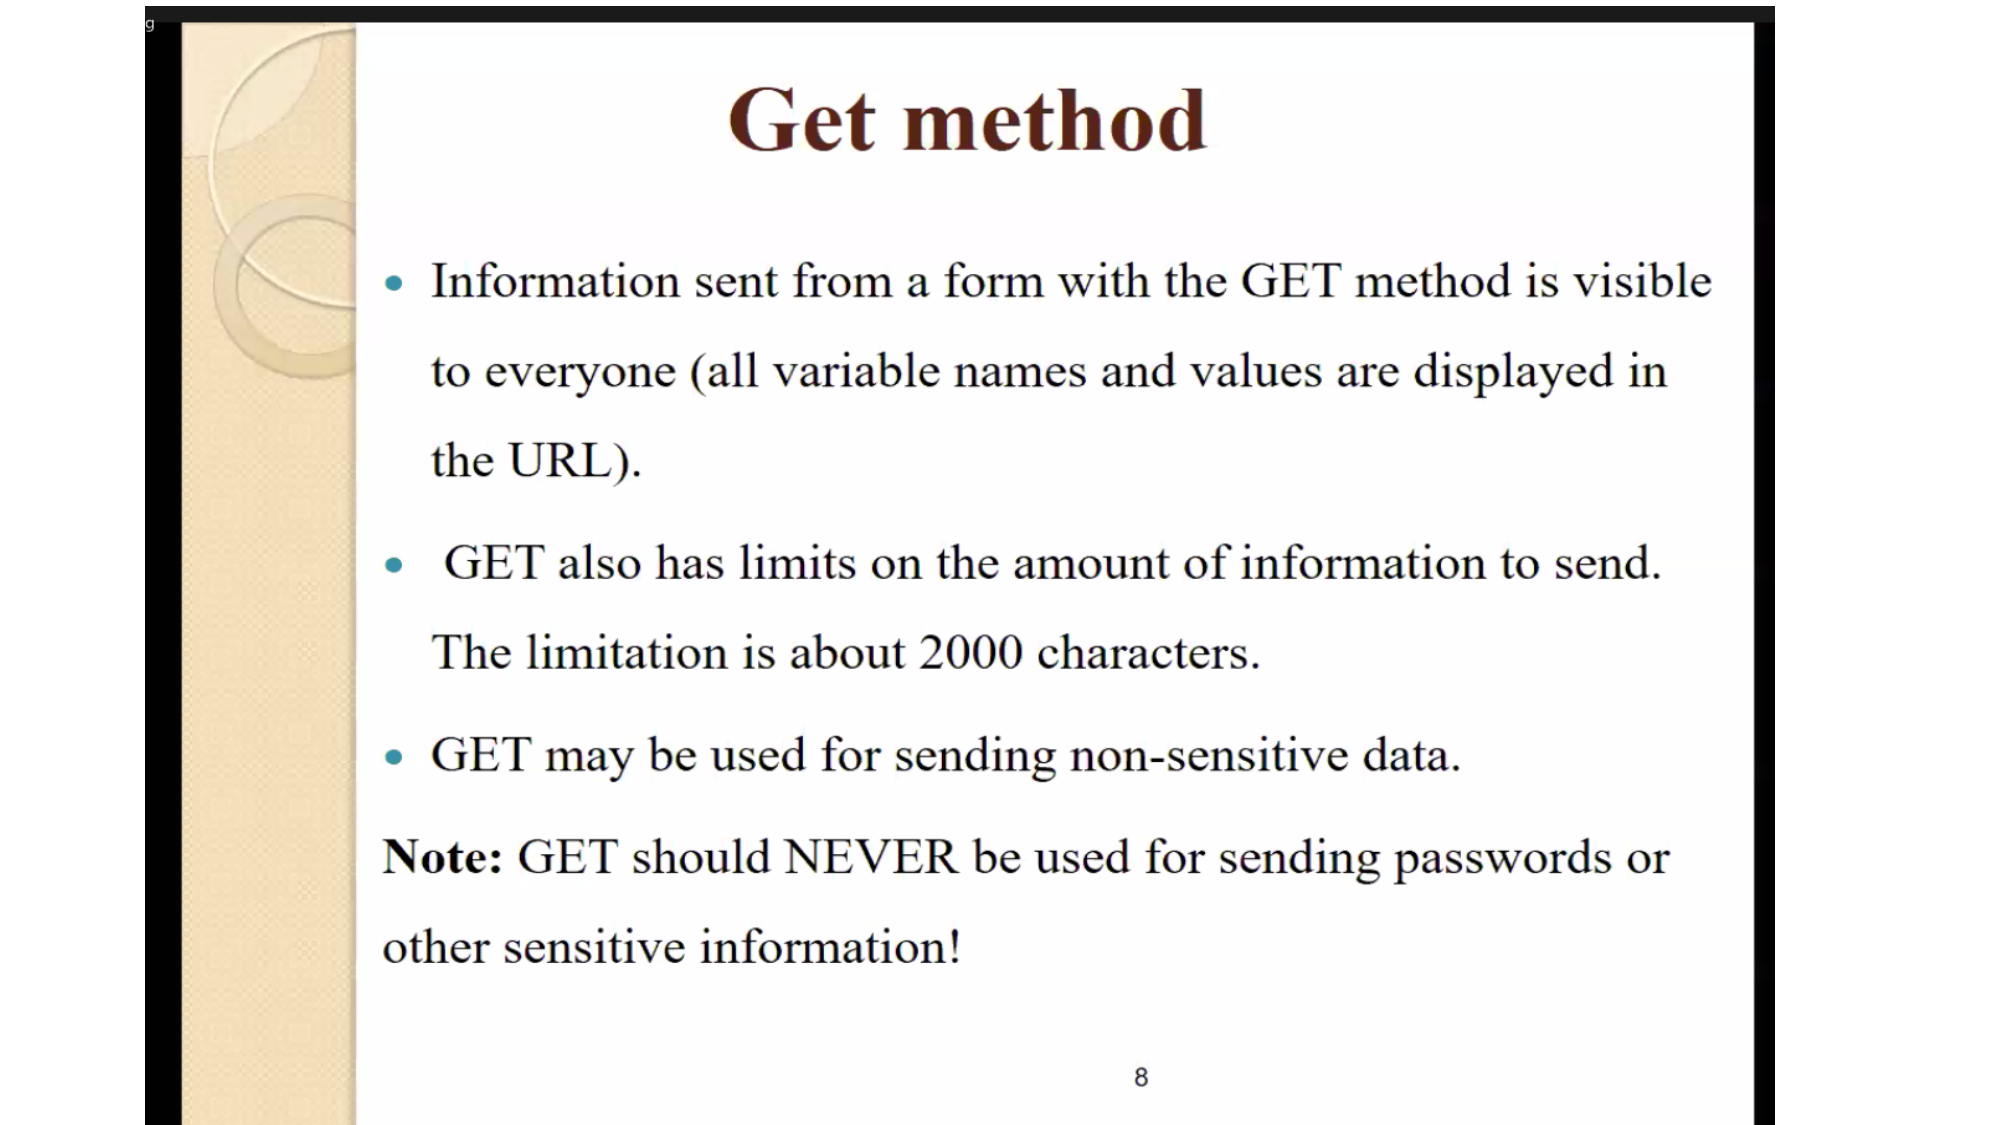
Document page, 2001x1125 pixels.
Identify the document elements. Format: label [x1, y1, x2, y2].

picture [144, 6, 1775, 1125]
